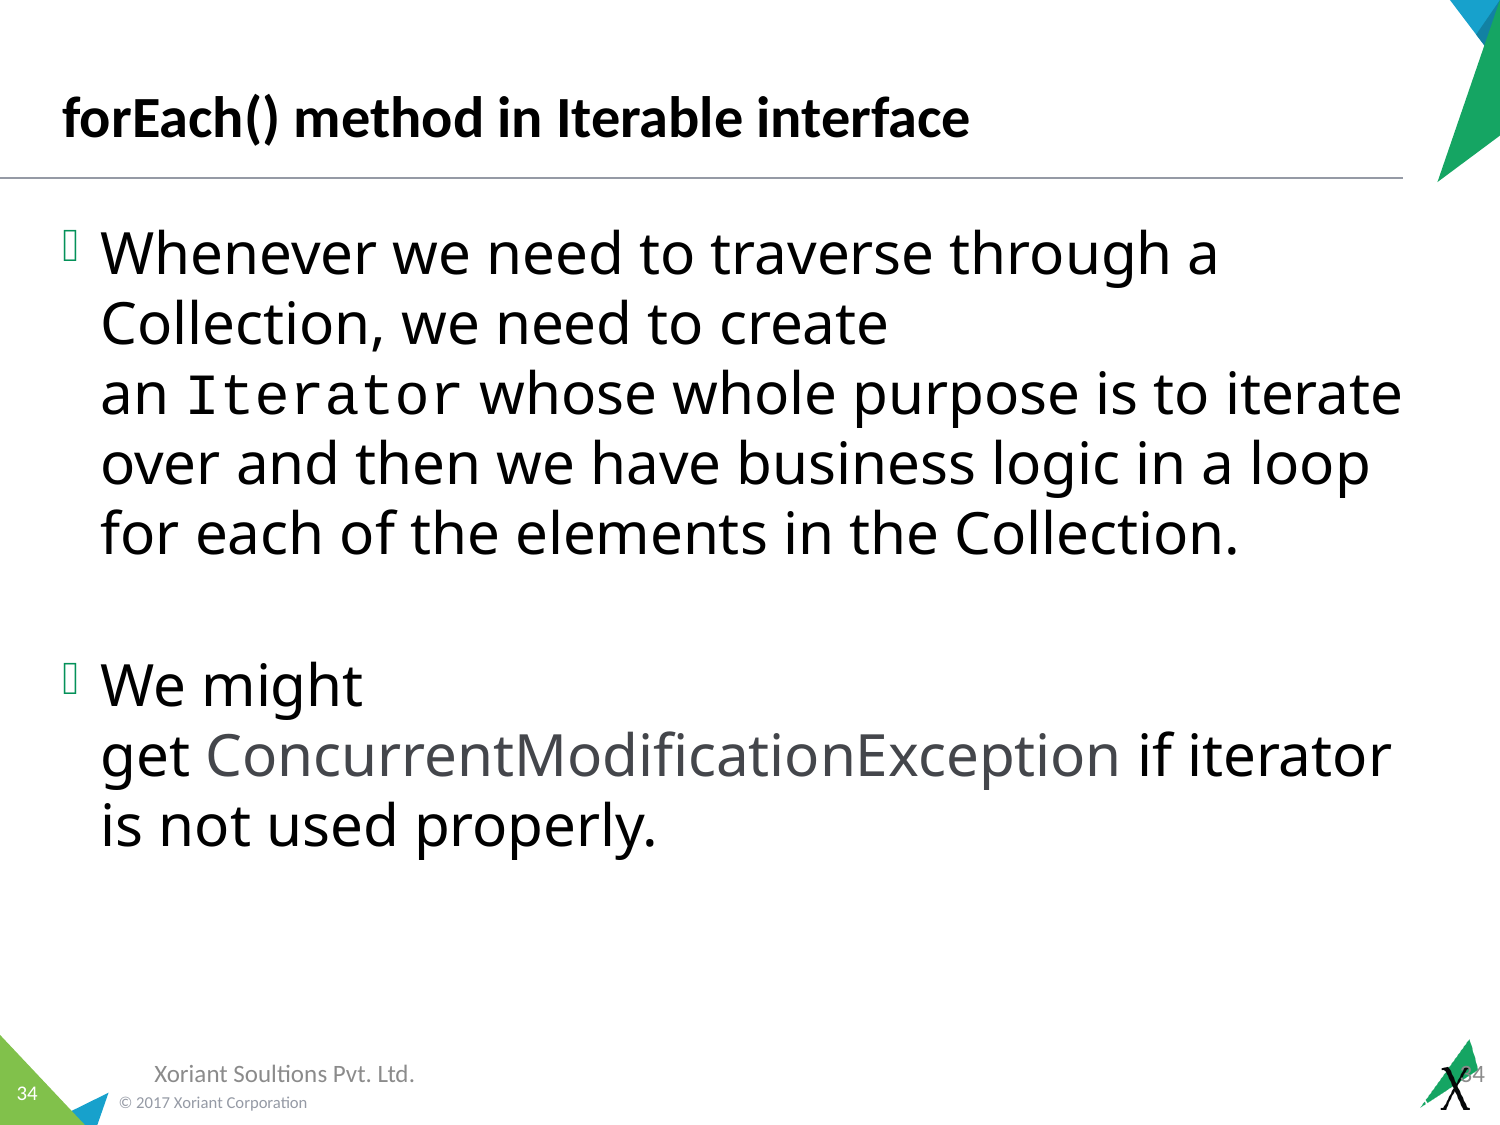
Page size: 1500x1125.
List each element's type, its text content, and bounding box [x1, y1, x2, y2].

slide_number 34 [1400, 1042, 1500, 1103]
picture [1420, 1103, 1478, 1110]
list Whenever we need to traverse through a Collection, we need to create an Iterator whose whole purpose is to iterate over and then we have business logic in a loop for each of the elements in the Collection. We might get ConcurrentModificationException if iterator is not used properly. [47, 208, 1423, 1063]
footer Xoriant Soultions Pvt. Ltd. [0, 1042, 571, 1103]
title forEach() method in Iterable interface [47, 12, 1398, 157]
